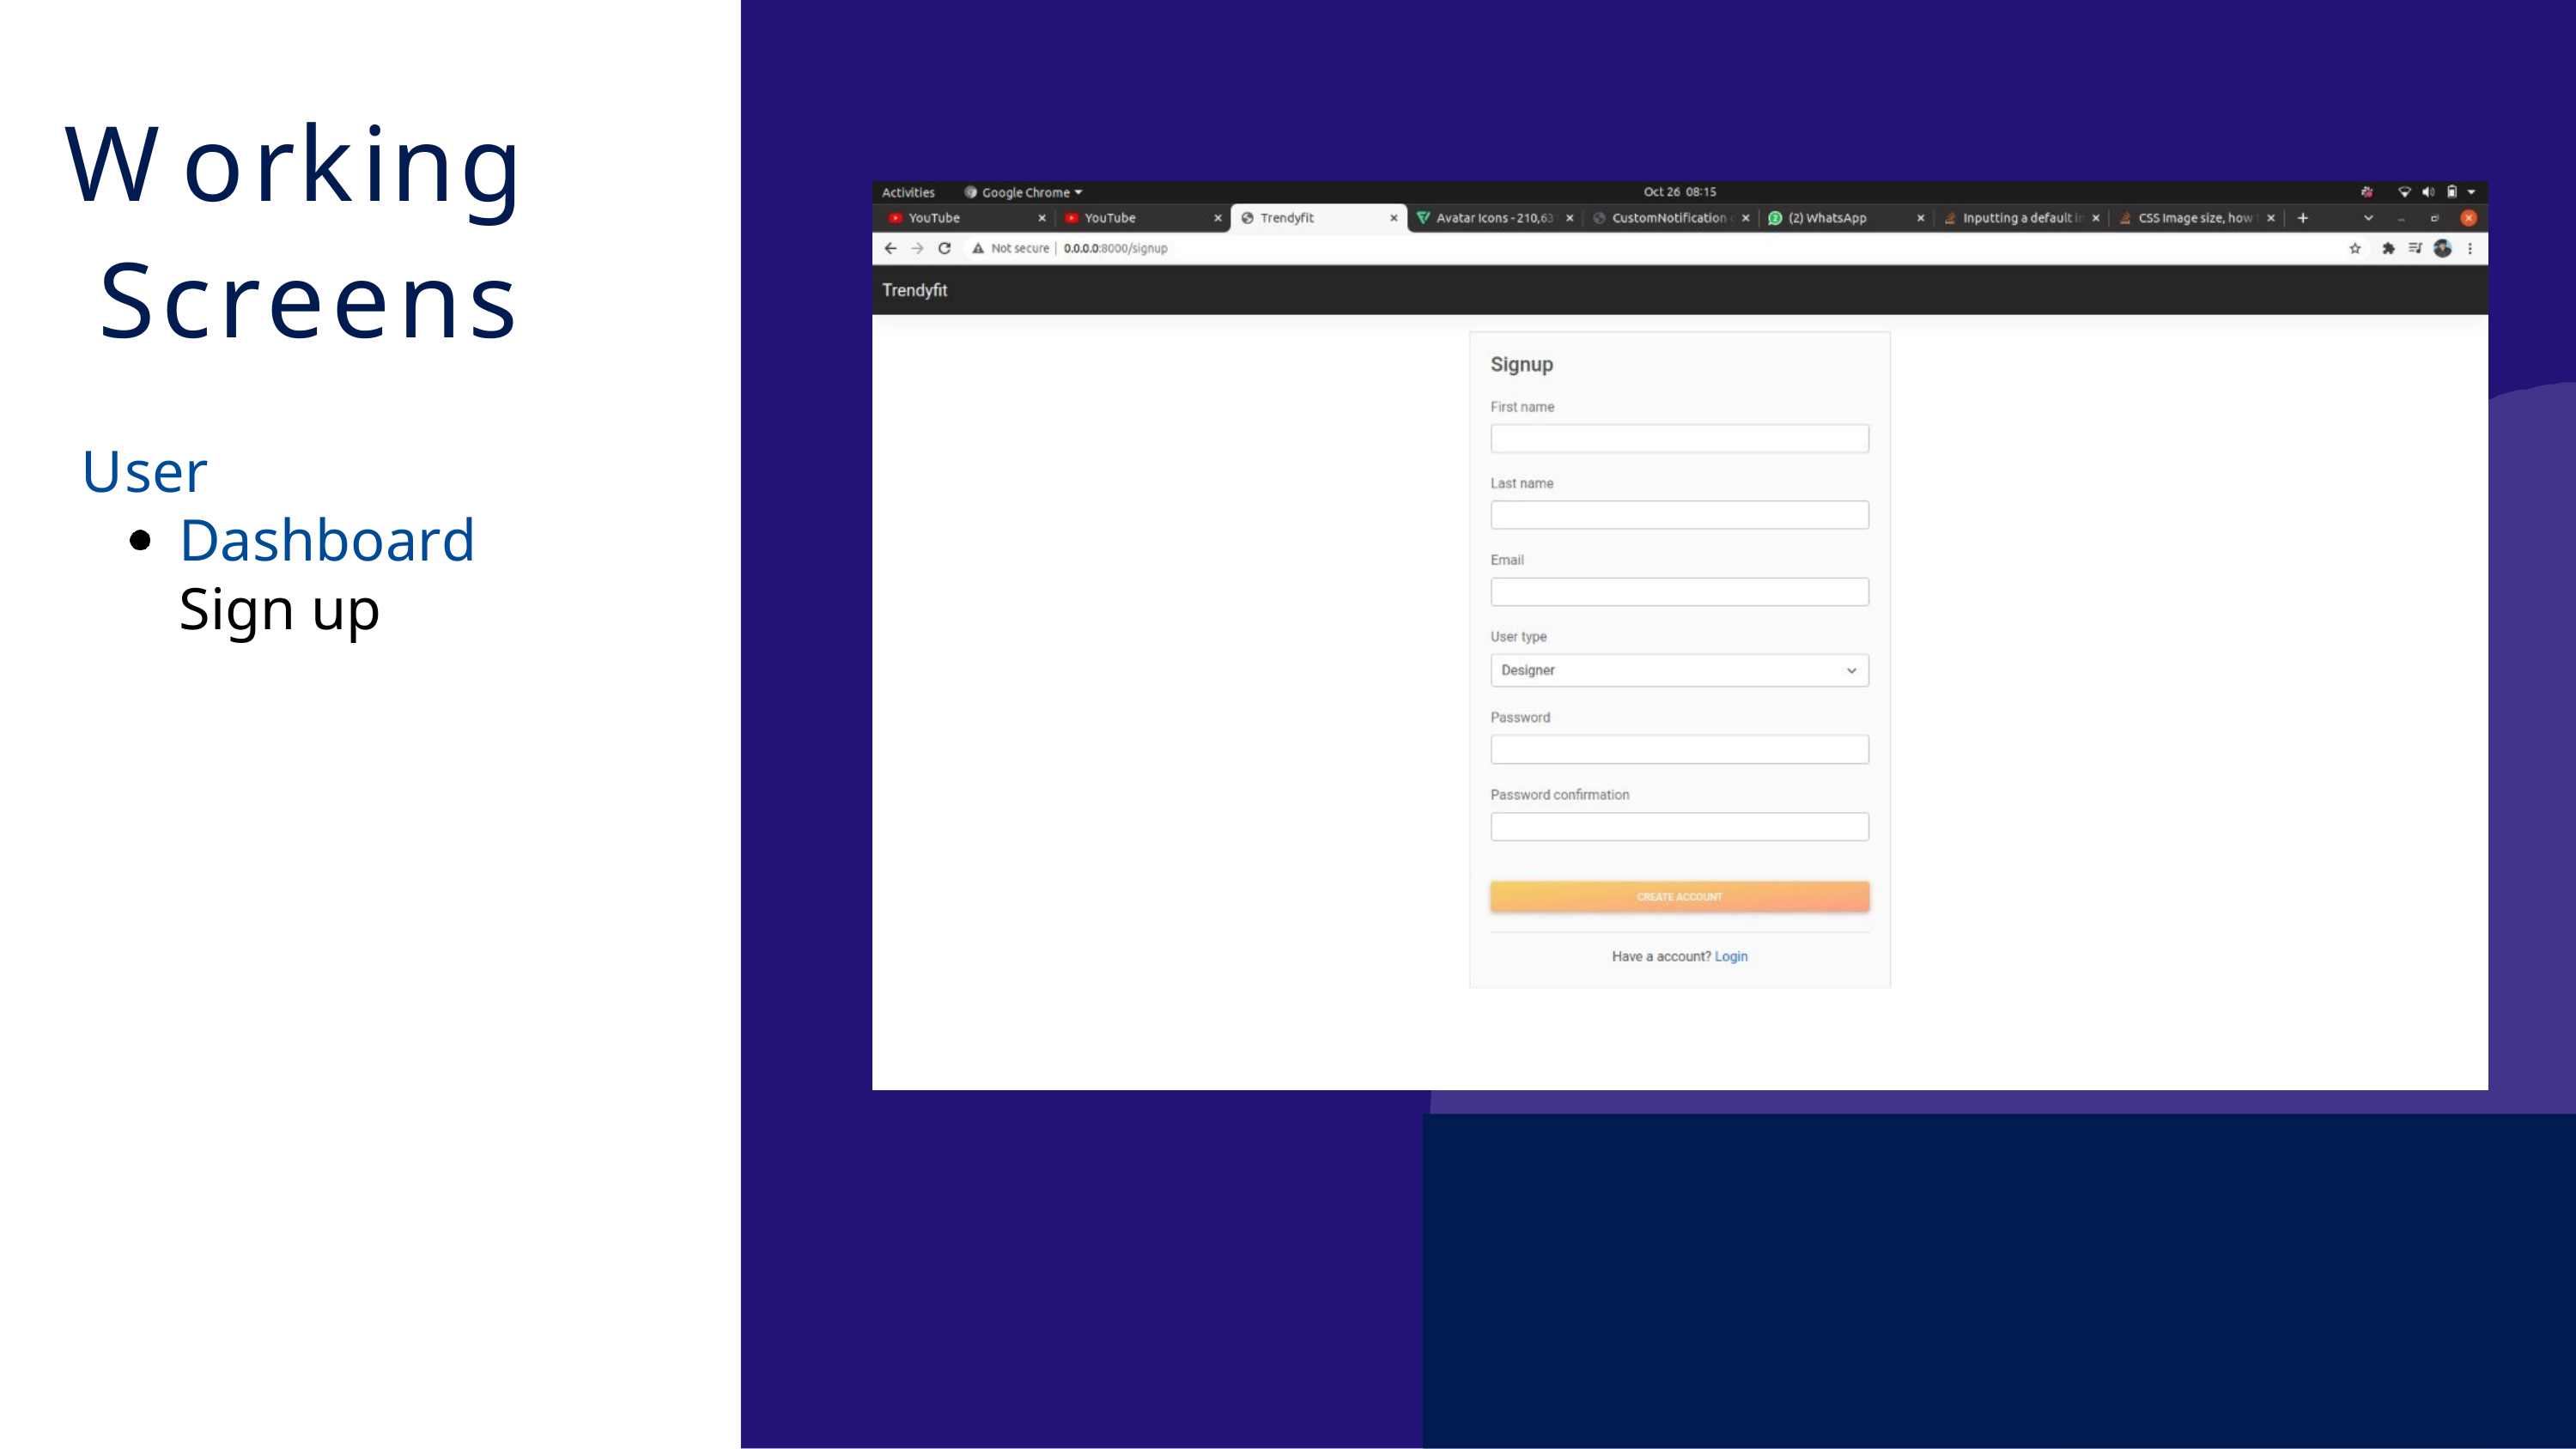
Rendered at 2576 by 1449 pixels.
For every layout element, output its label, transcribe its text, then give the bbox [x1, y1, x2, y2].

picture [129, 529, 150, 550]
picture [872, 181, 2489, 1090]
text_box Working Screens [62, 85, 555, 359]
text_box User Dashboard Sign up [79, 431, 519, 641]
